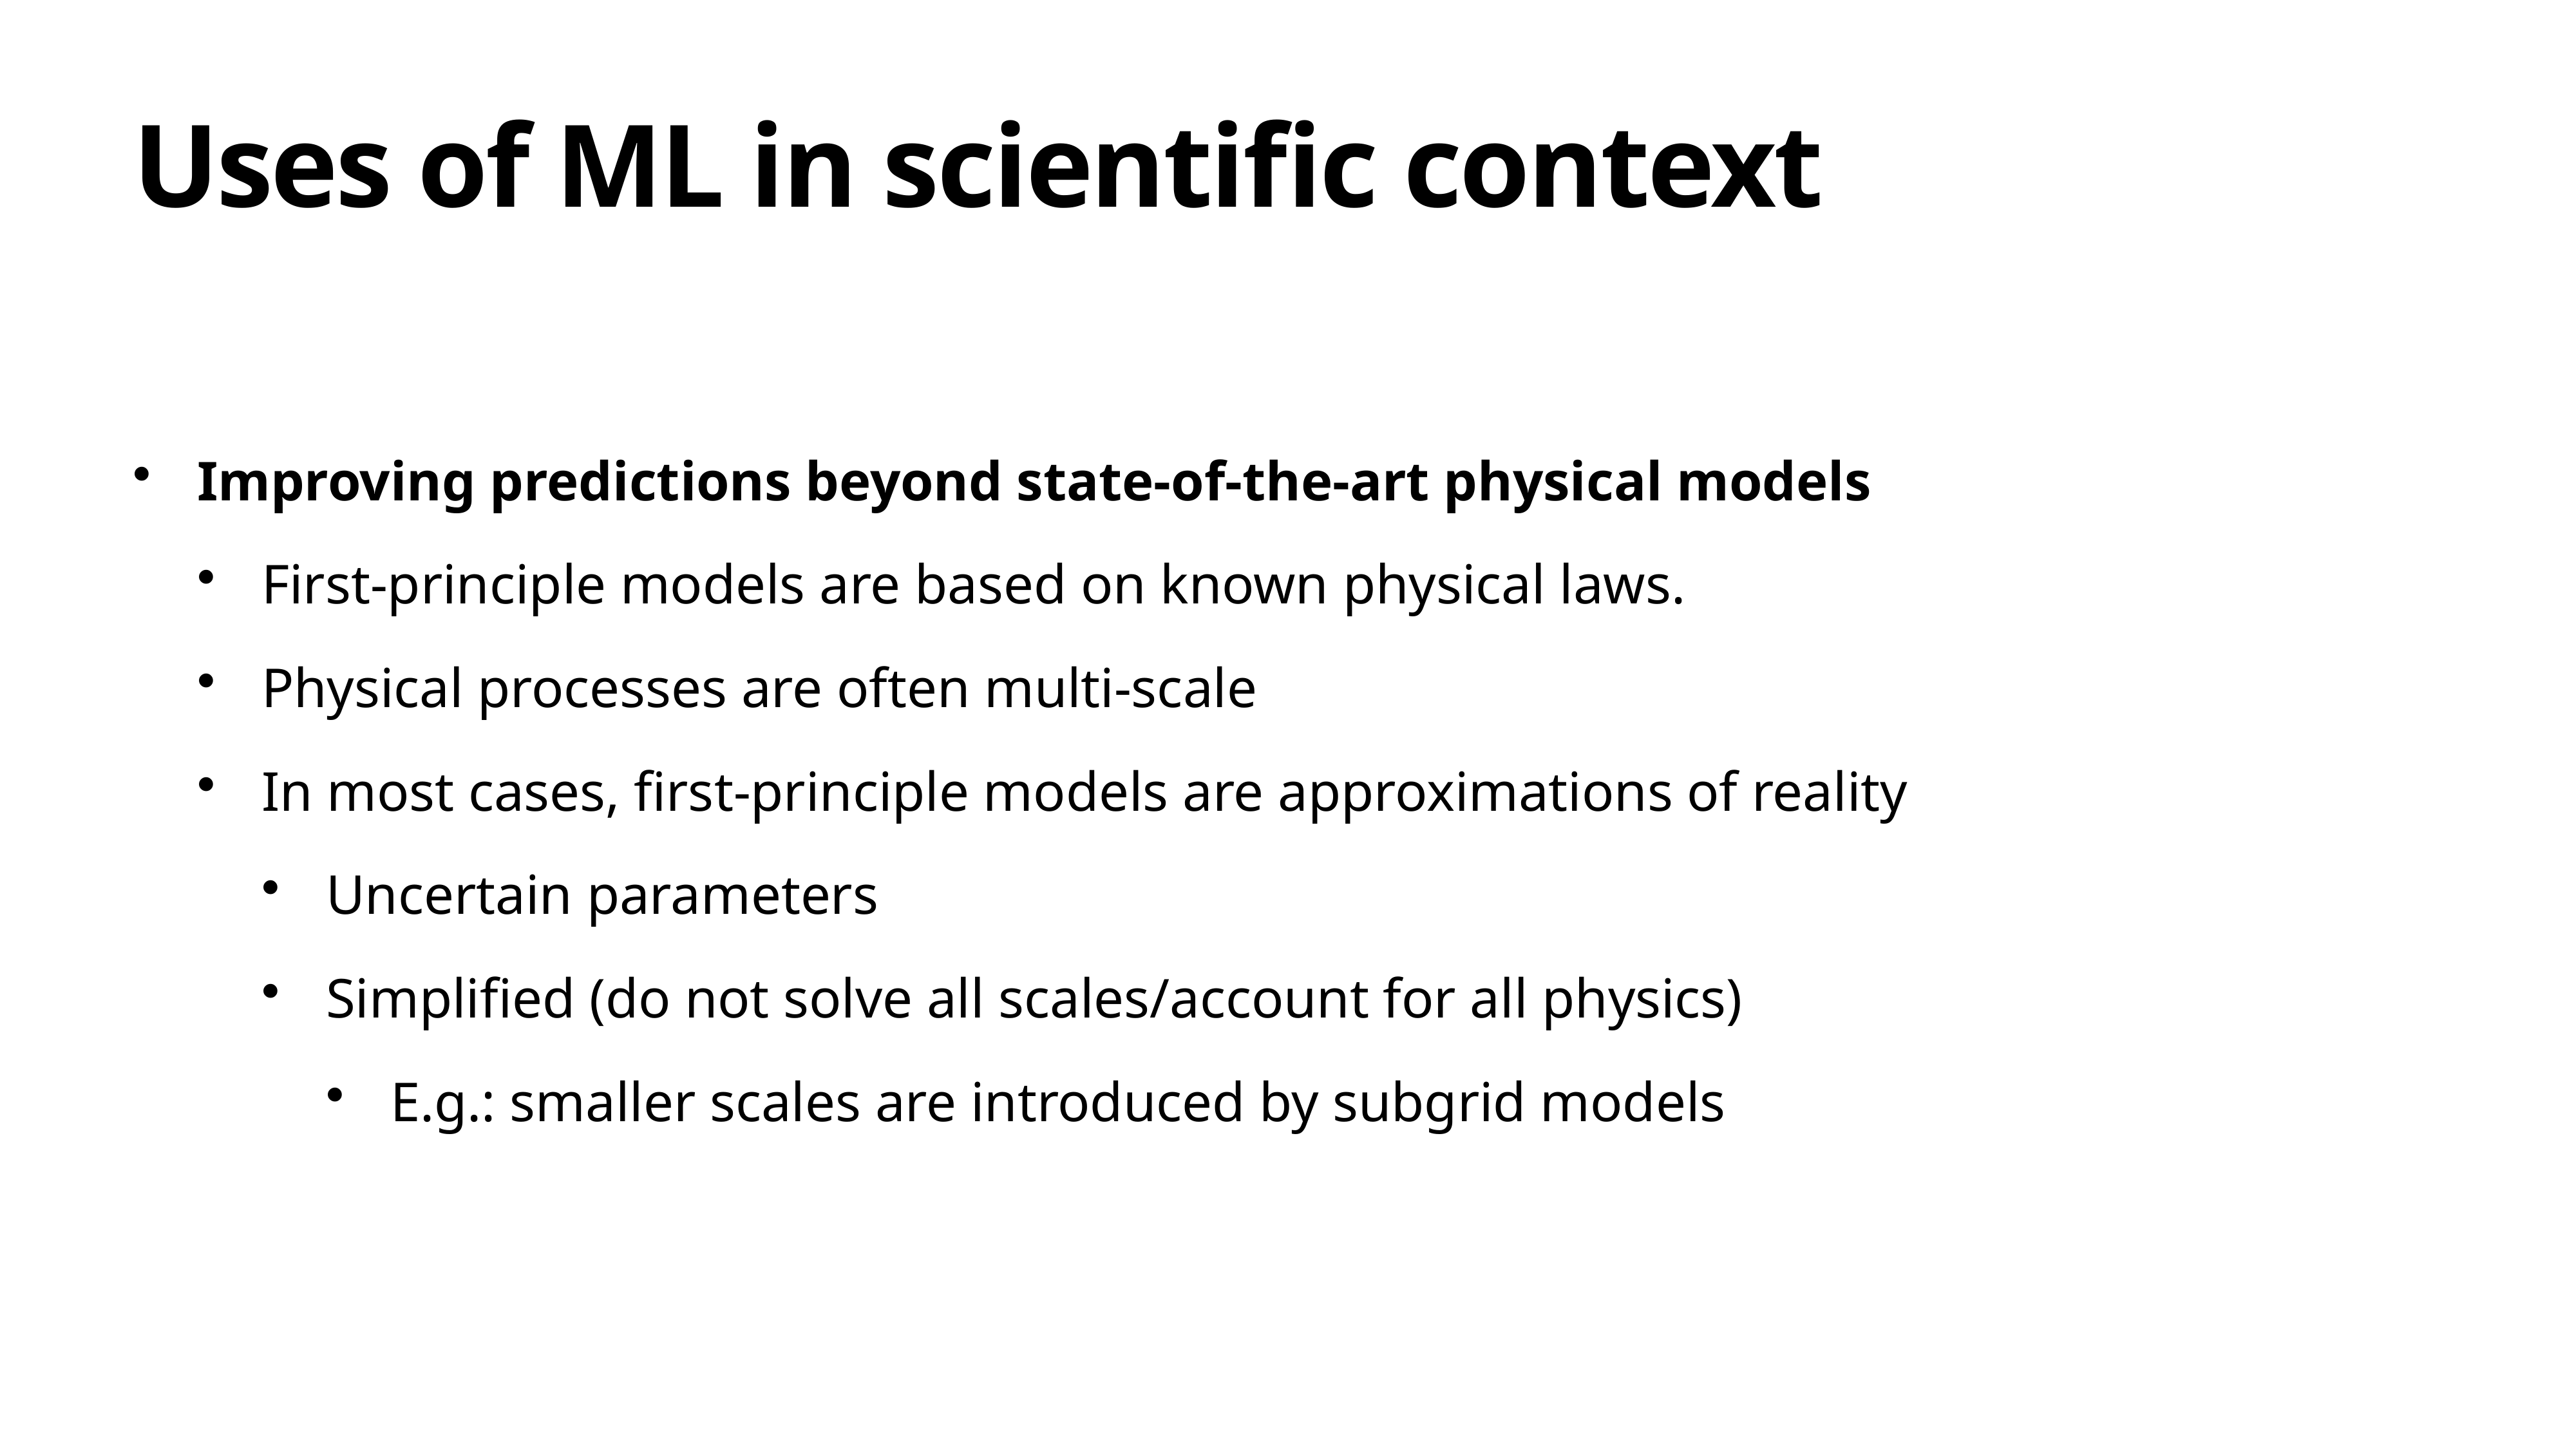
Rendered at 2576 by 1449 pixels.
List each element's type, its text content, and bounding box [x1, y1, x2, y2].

list Improving predictions beyond state-of-the-art physical models First-principle models are based on known physical laws. Physical processes are often multi-scale In most cases, first-principle models are approximations of reality Uncertain parameters Simplified (do not solve all scales/account for all physics) E.g.: smaller scales are introduced by subgrid models [127, 448, 2449, 1321]
title Uses of ML in scientific context [127, 113, 2449, 266]
